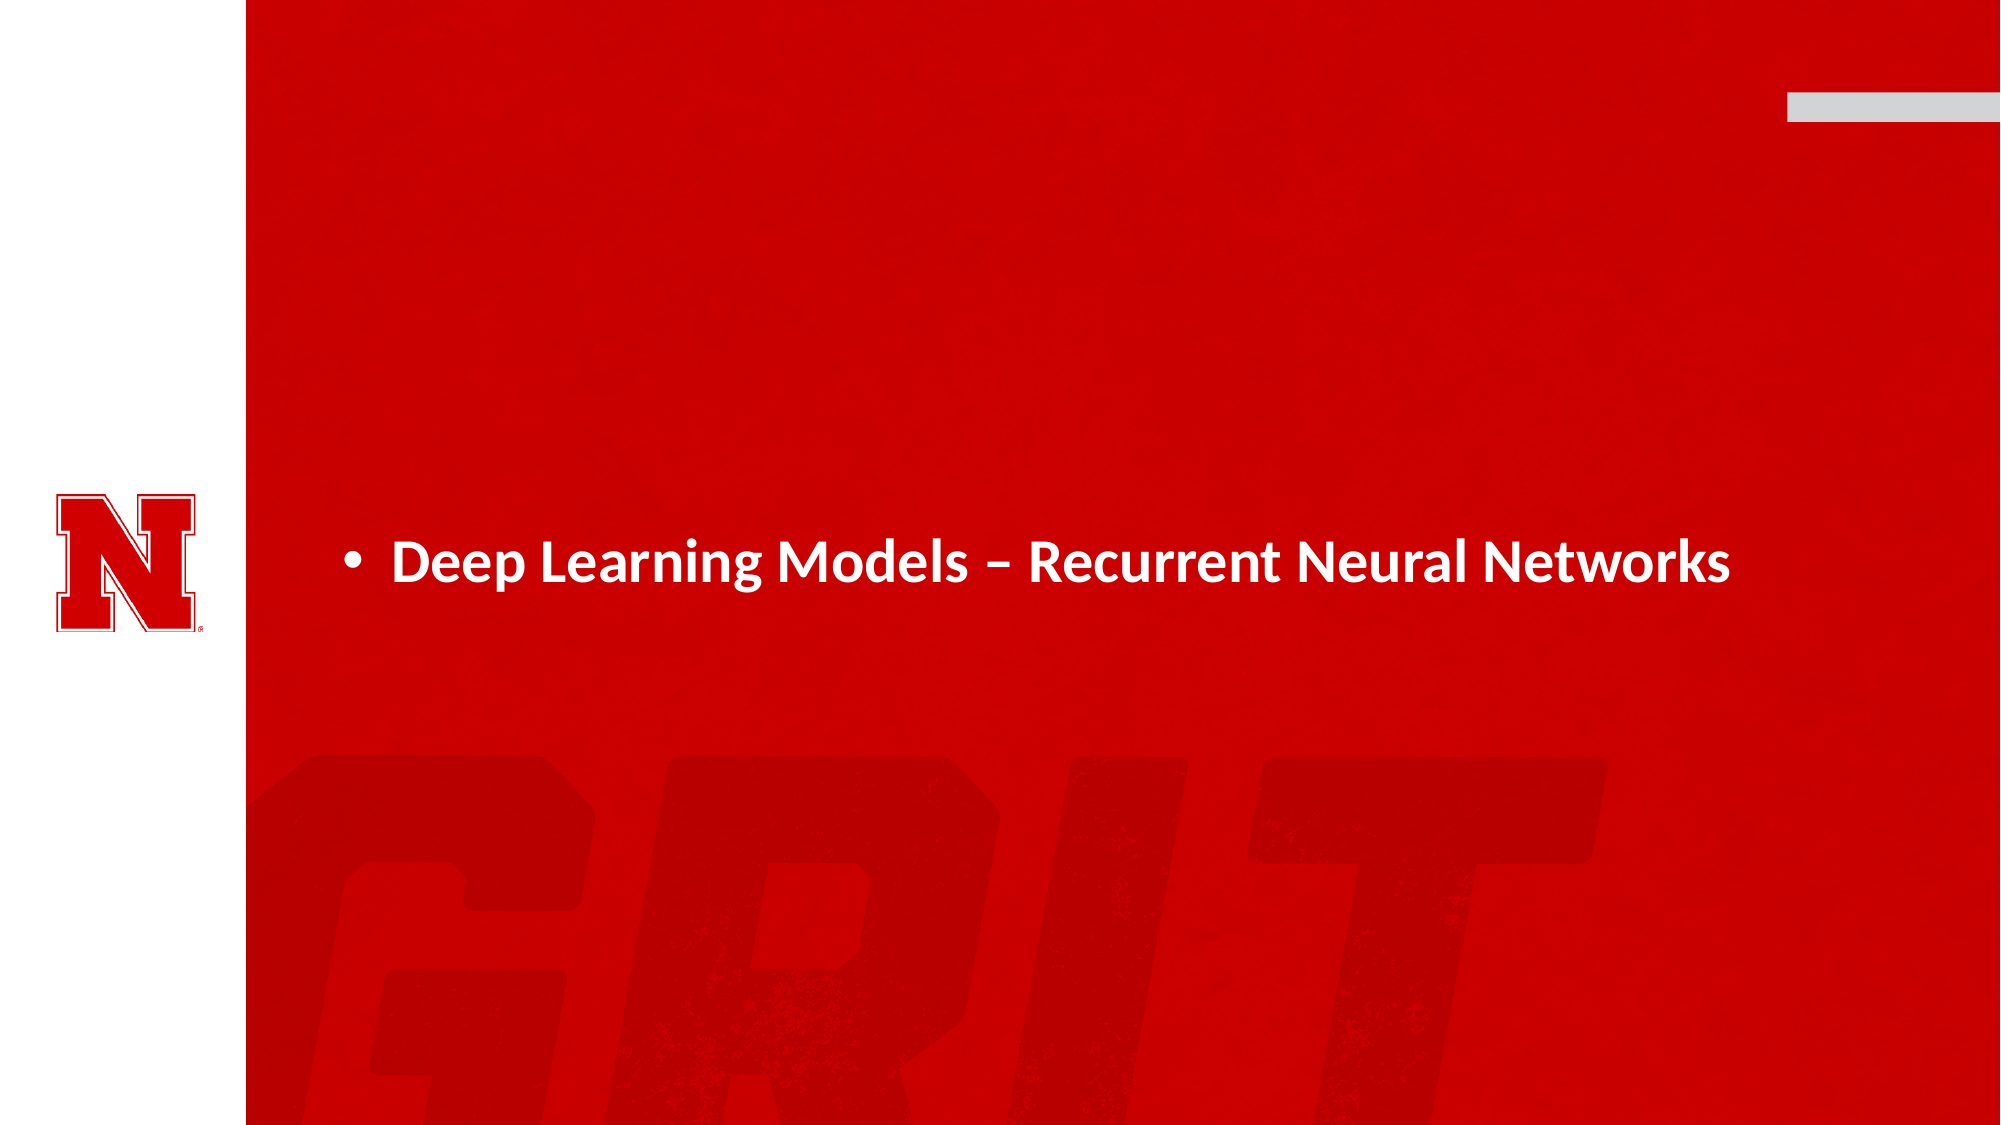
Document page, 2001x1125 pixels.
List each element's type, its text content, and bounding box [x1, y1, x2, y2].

picture [246, 0, 2000, 1125]
list Deep Learning Models – Recurrent Neural Networks [315, 506, 1772, 619]
